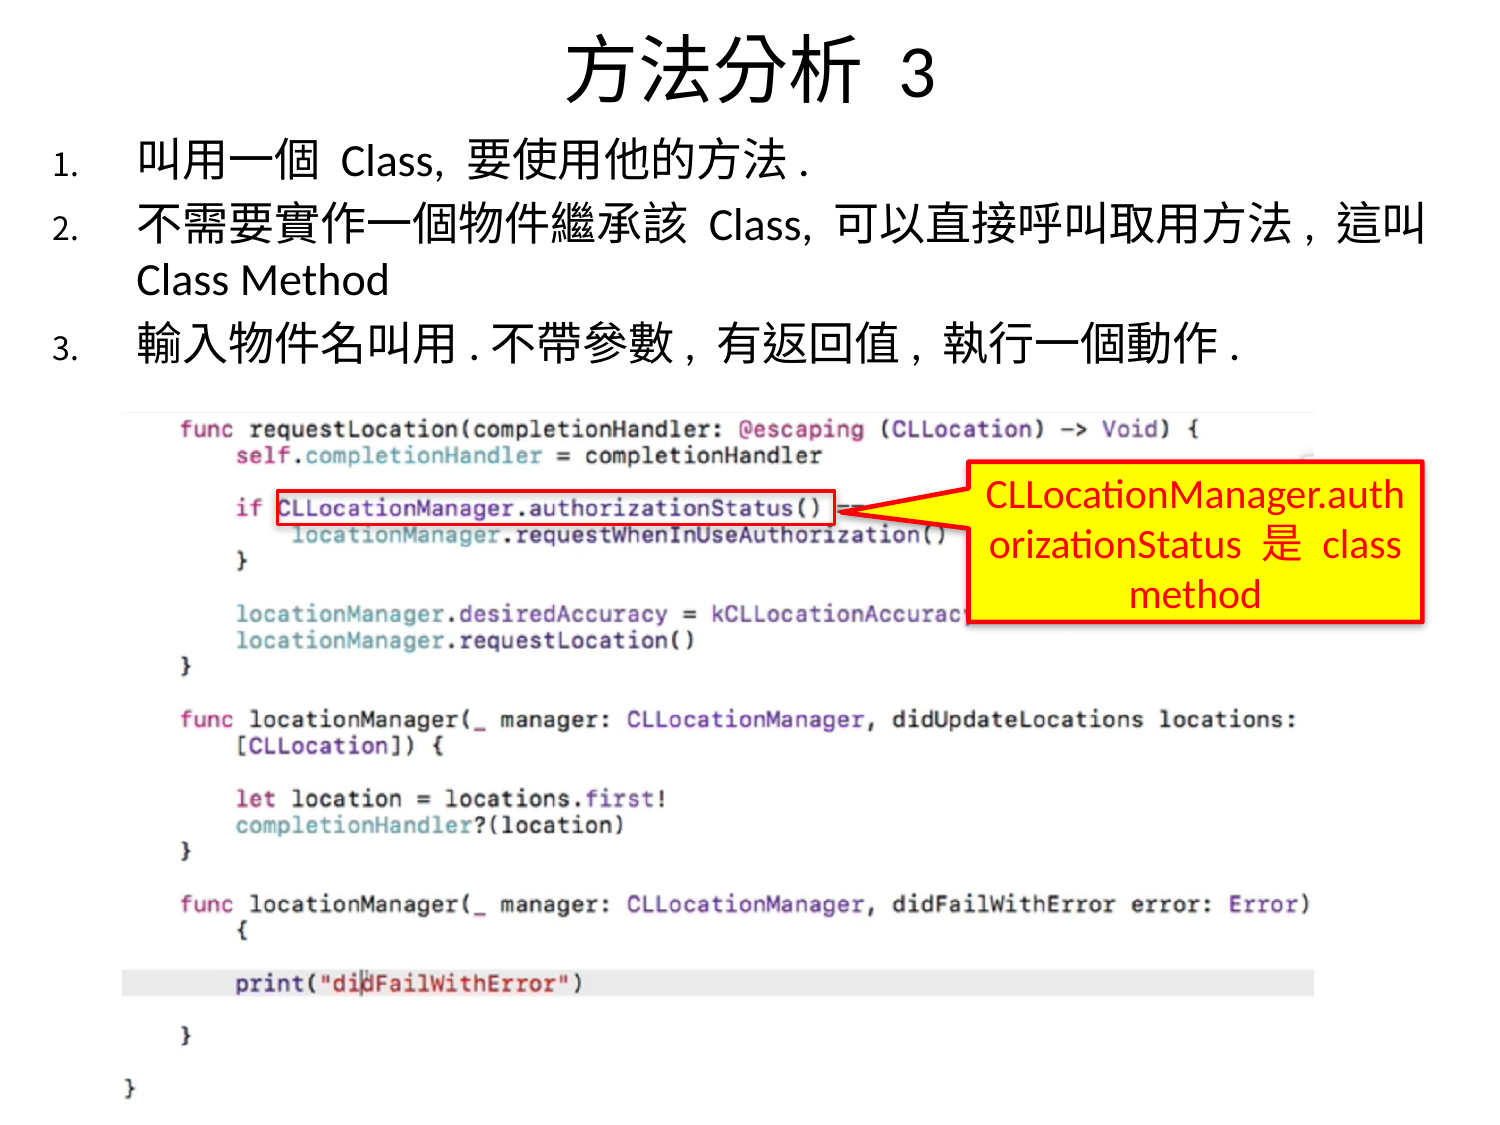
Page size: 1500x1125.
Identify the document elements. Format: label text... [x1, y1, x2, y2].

title 方法分析 3 [0, 0, 1500, 137]
text_box CLLocationManager.authorizationStatus 是 class method [1320, 460, 1424, 623]
list 叫用一個 Class, 要使用他的方法. 不需要實作一個物件繼承該 Class, 可以直接呼叫取用方法, 這叫 Class Method 輸入物件名叫用.不帶參數, 有返回值, 執行一個動作. [37, 122, 1448, 378]
picture [122, 412, 1315, 1113]
